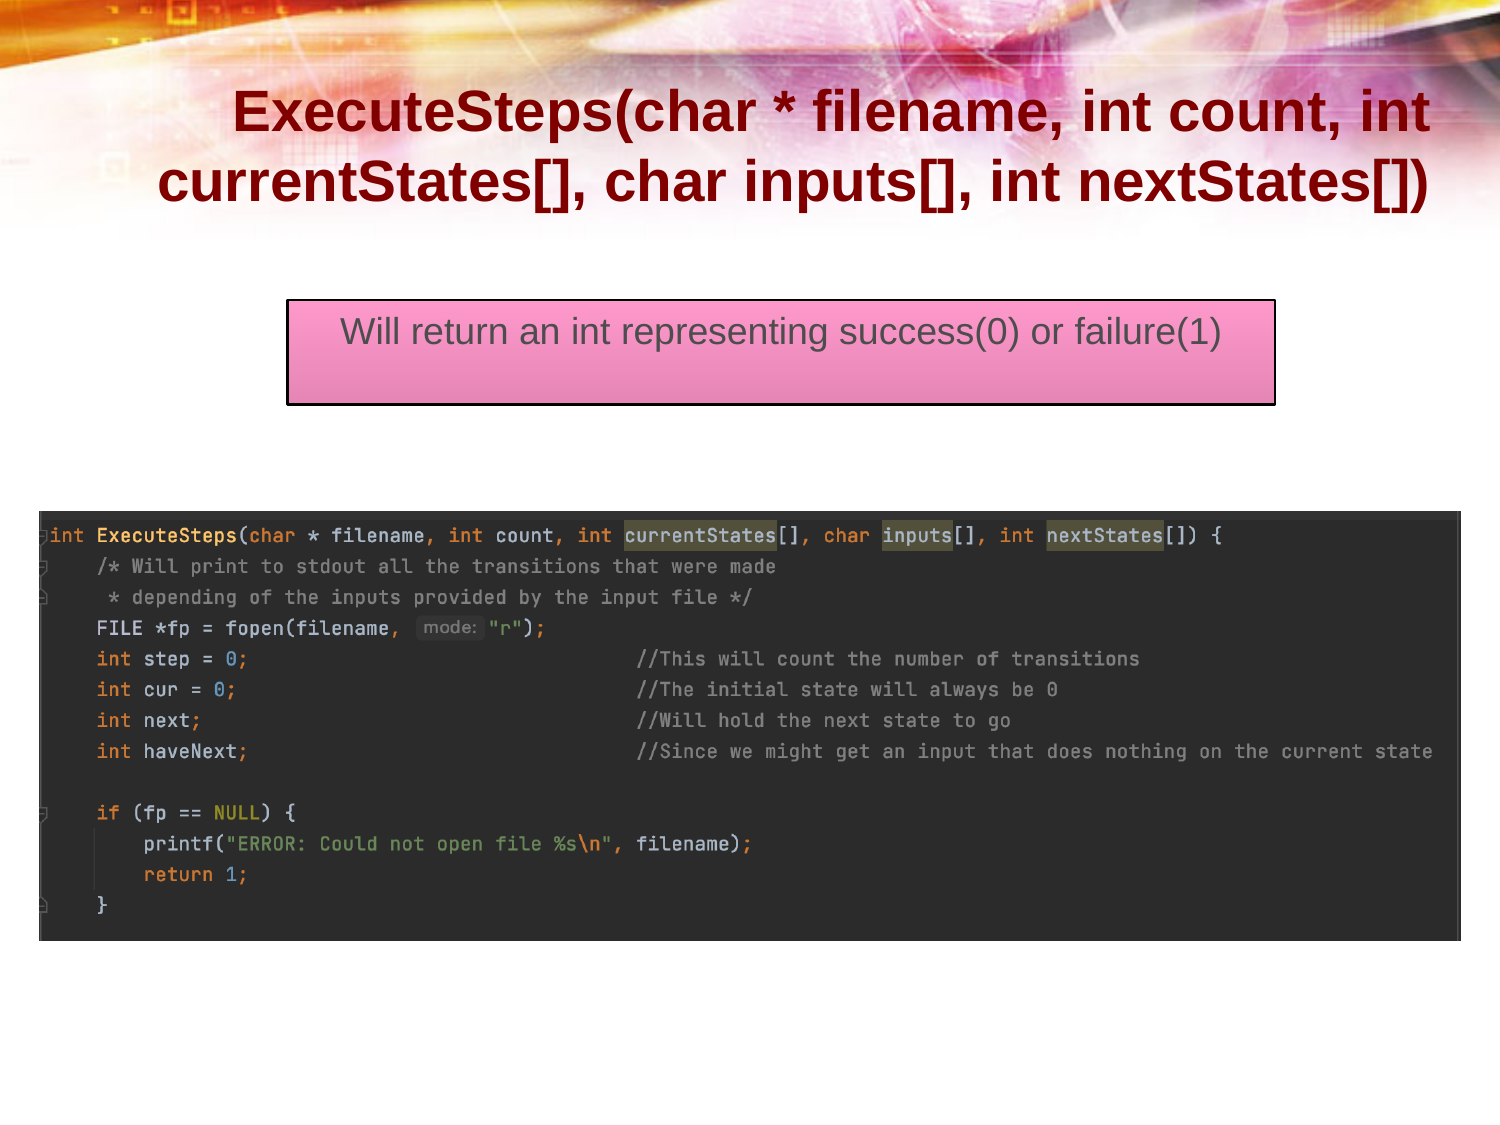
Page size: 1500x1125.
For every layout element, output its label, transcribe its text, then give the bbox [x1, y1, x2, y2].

text_box Will return an int representing success(0) or failure(1) [287, 299, 1275, 405]
title ExecuteSteps(char * filename, int count, int currentStates[], char inputs[], int nextStates[]) [24, 19, 1447, 268]
picture [0, 0, 1500, 1125]
